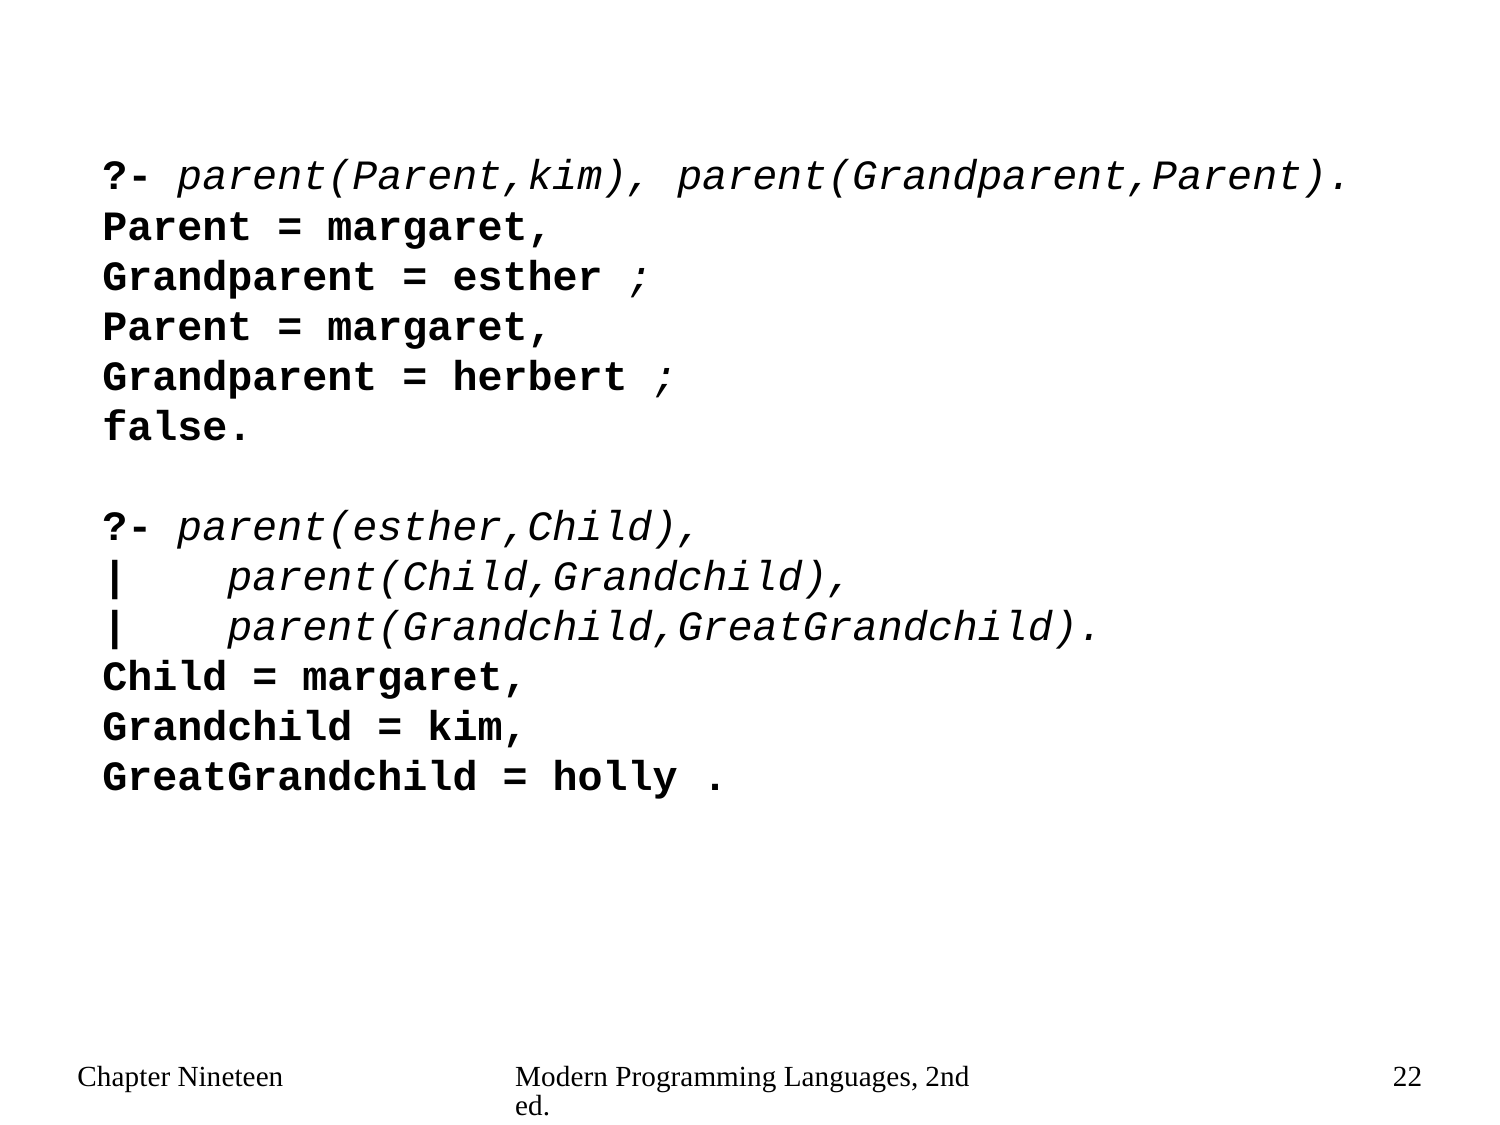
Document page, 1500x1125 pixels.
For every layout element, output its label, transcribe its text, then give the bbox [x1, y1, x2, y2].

text_box ?- parent(Parent,kim), parent(Grandparent,Parent). Parent = margaret, Grandparent = esther ; Parent = margaret, Grandparent = herbert ; false. ?- parent(esther,Child), | parent(Child,Grandchild), | parent(Grandchild,GreatGrandchild). Child = margaret, Grandchild = kim, GreatGrandchild = holly . [87, 141, 1438, 806]
slide_number 22 [1124, 1036, 1438, 1113]
footer Modern Programming Languages, 2nd ed. [499, 1036, 1001, 1113]
slide_number Chapter Nineteen [62, 1036, 401, 1113]
